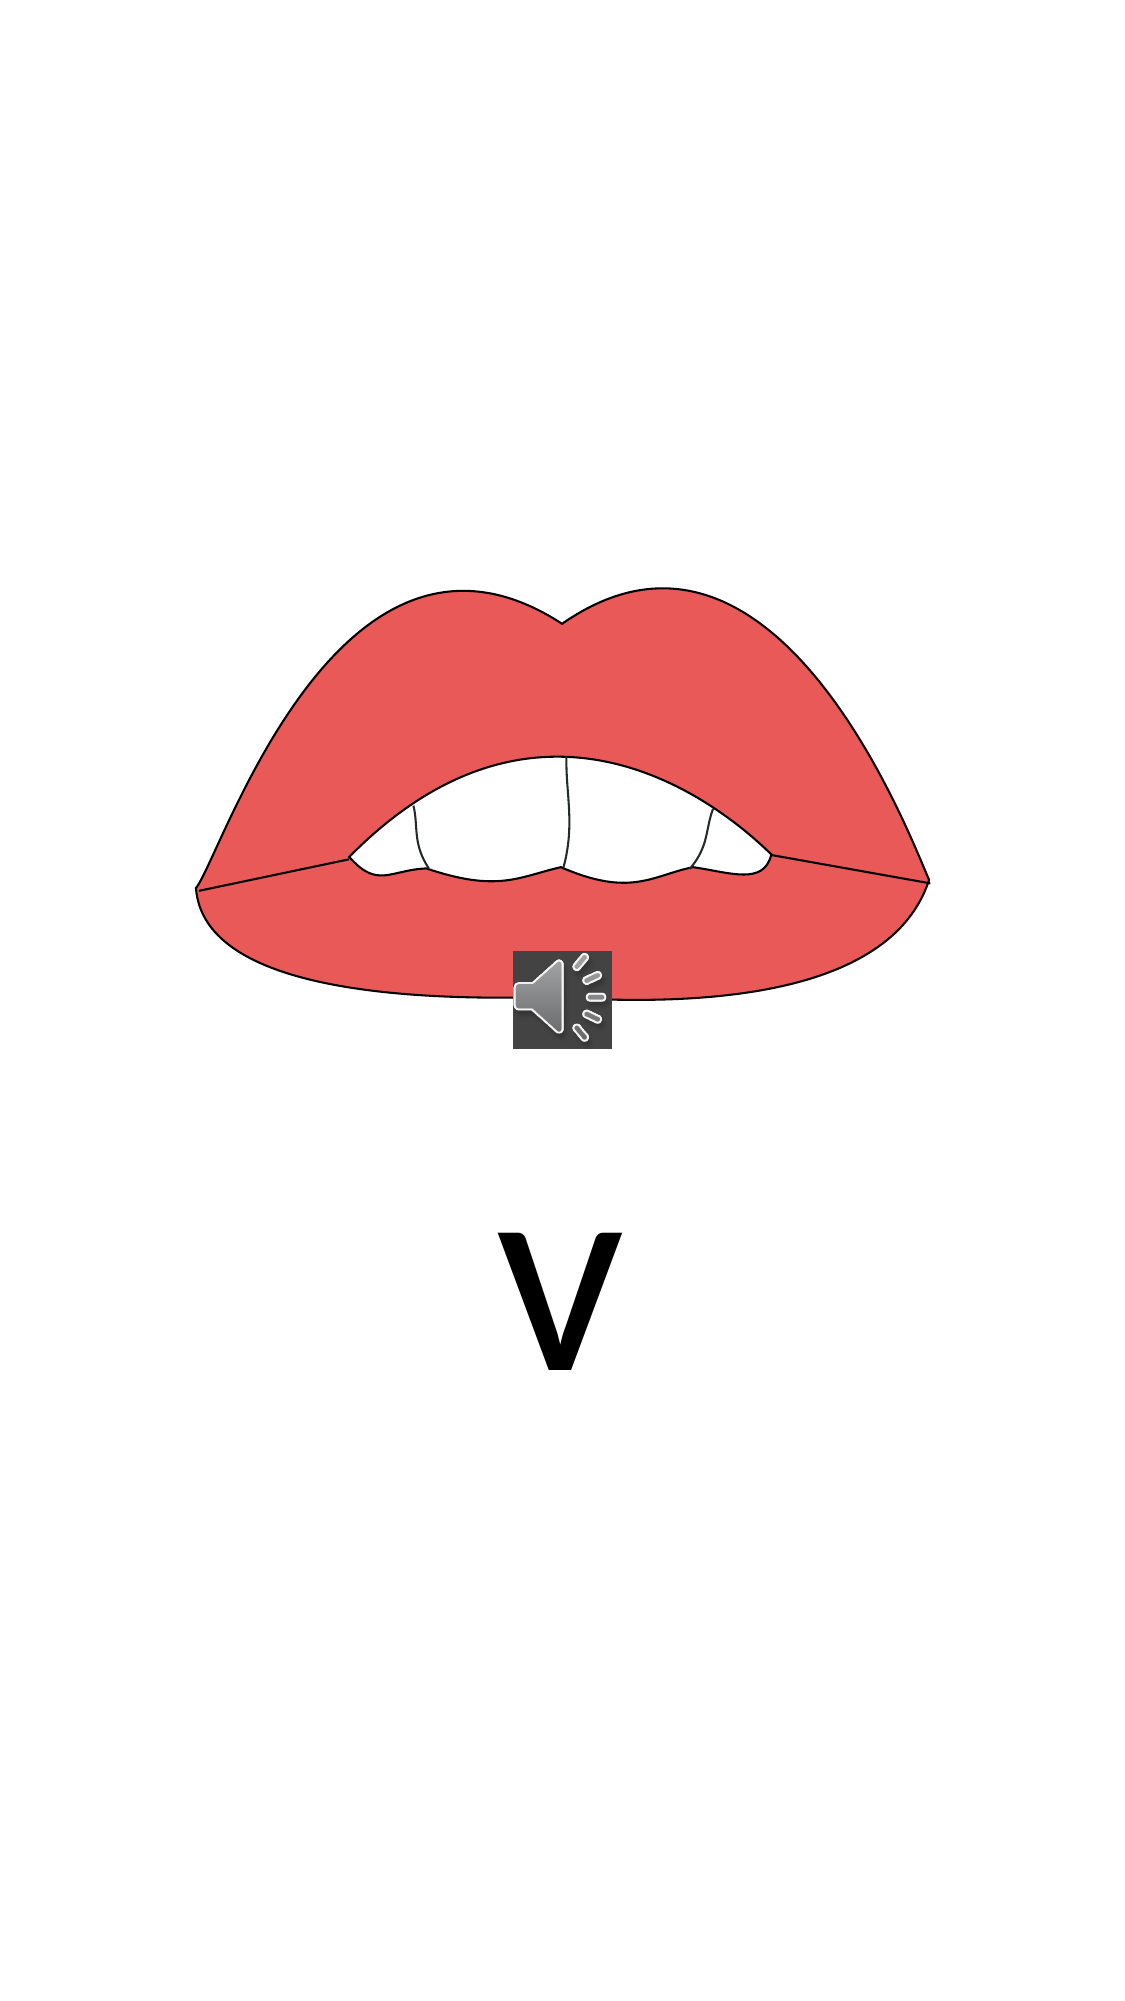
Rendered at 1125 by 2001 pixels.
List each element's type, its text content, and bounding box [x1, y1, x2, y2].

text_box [195, 588, 930, 1000]
picture [512, 949, 613, 1050]
text_box v [293, 1076, 828, 1436]
